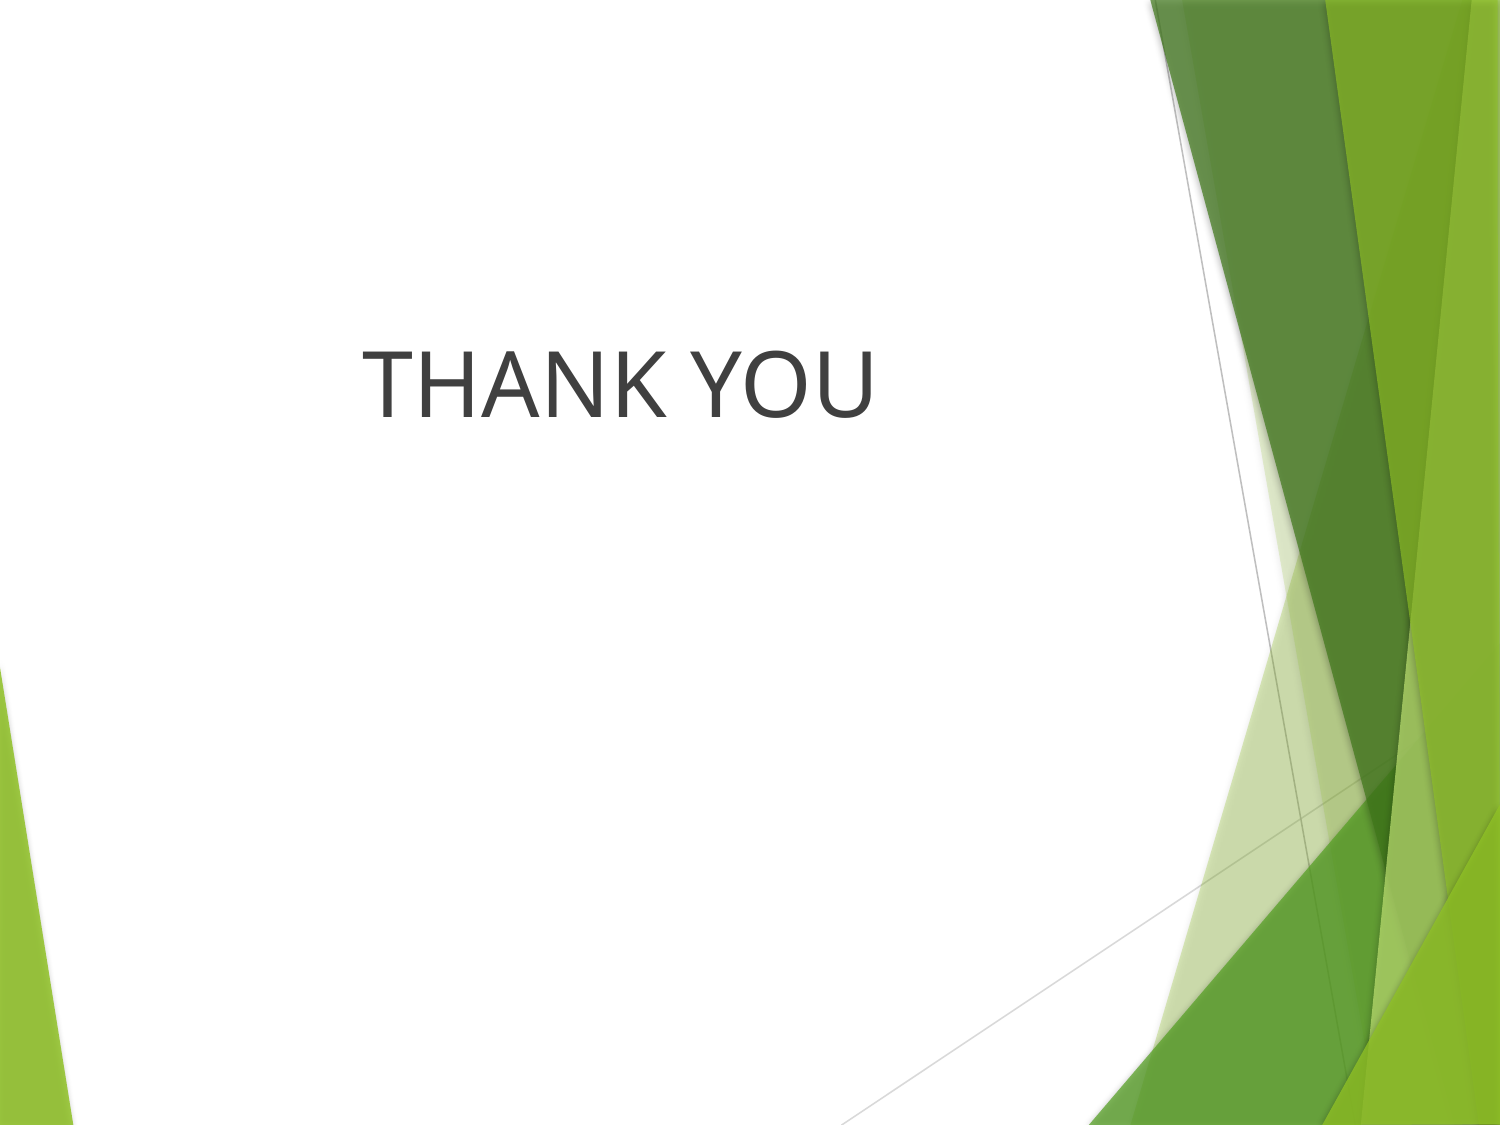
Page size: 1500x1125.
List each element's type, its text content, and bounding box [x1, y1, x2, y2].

list THANK YOU [75, 55, 1425, 1005]
